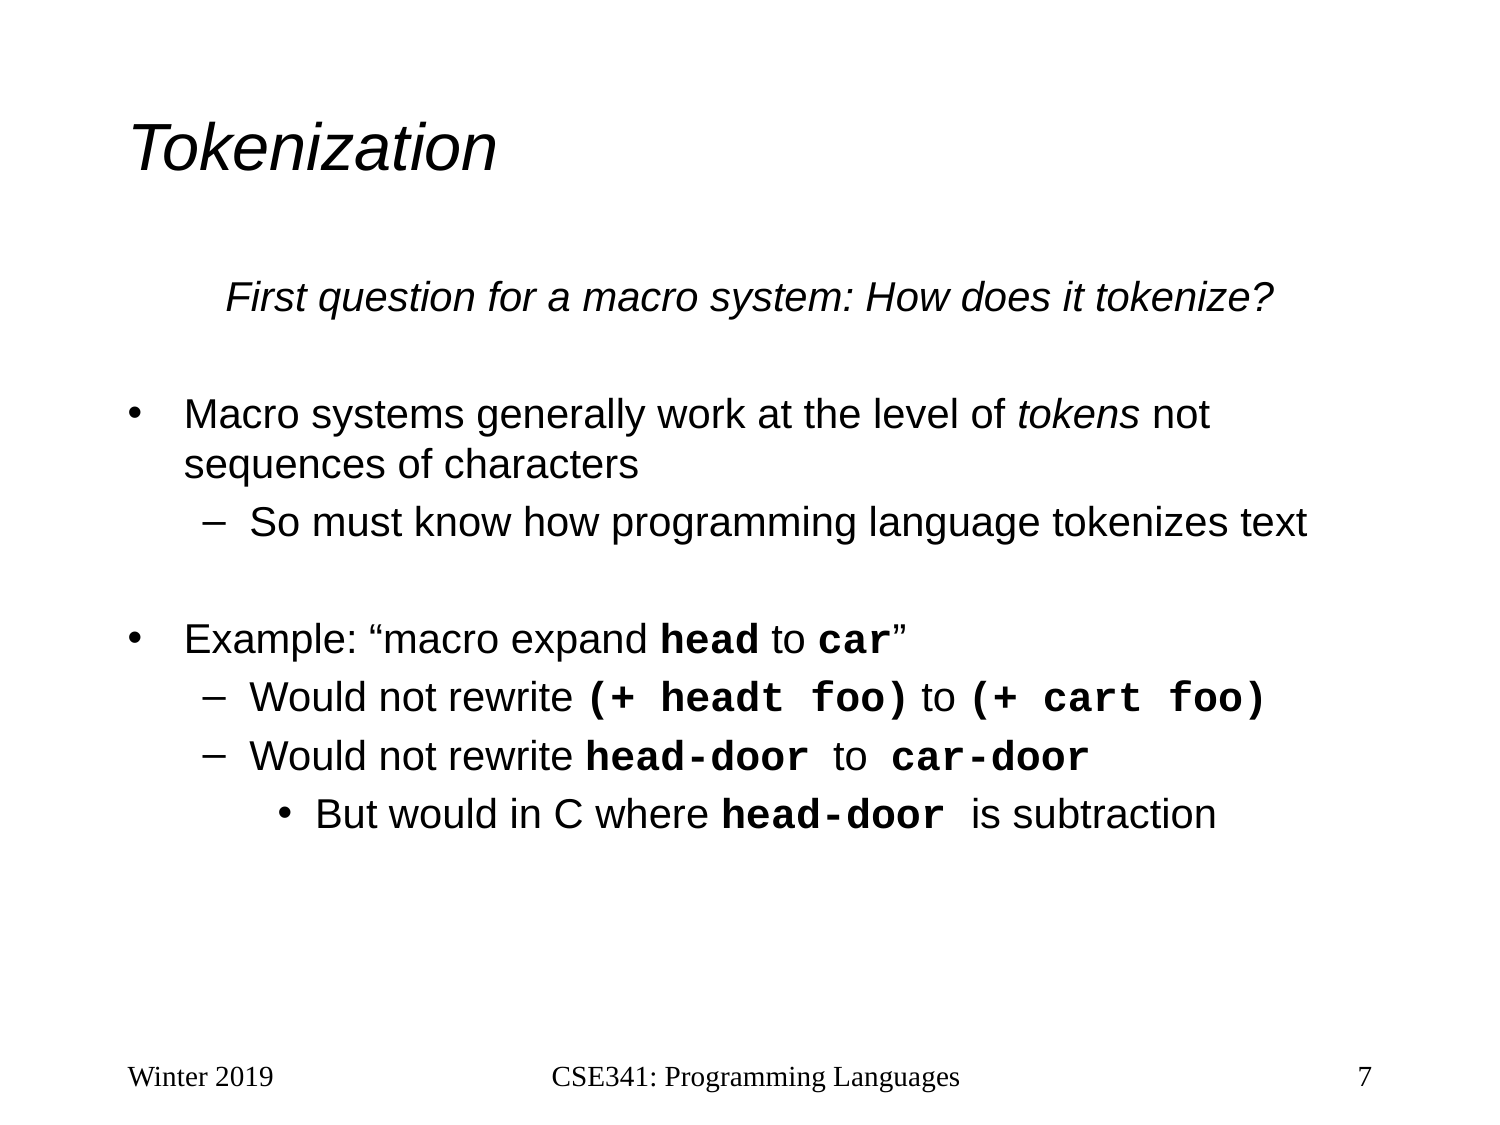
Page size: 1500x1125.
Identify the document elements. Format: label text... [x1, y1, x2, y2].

list First question for a macro system: How does it tokenize? Macro systems generally work at the level of tokens not sequences of characters So must know how programming language tokenizes text Example: “macro expand head to car” Would not rewrite (+ headt foo) to (+ cart foo) Would not rewrite head-door to car-door But would in C where head-door is subtraction [112, 262, 1388, 1000]
slide_number ‹#› [1074, 1050, 1388, 1125]
title Tokenization [112, 50, 1388, 238]
slide_number Winter 2019 [112, 1050, 425, 1125]
footer CSE341: Programming Languages [474, 1050, 1038, 1125]
